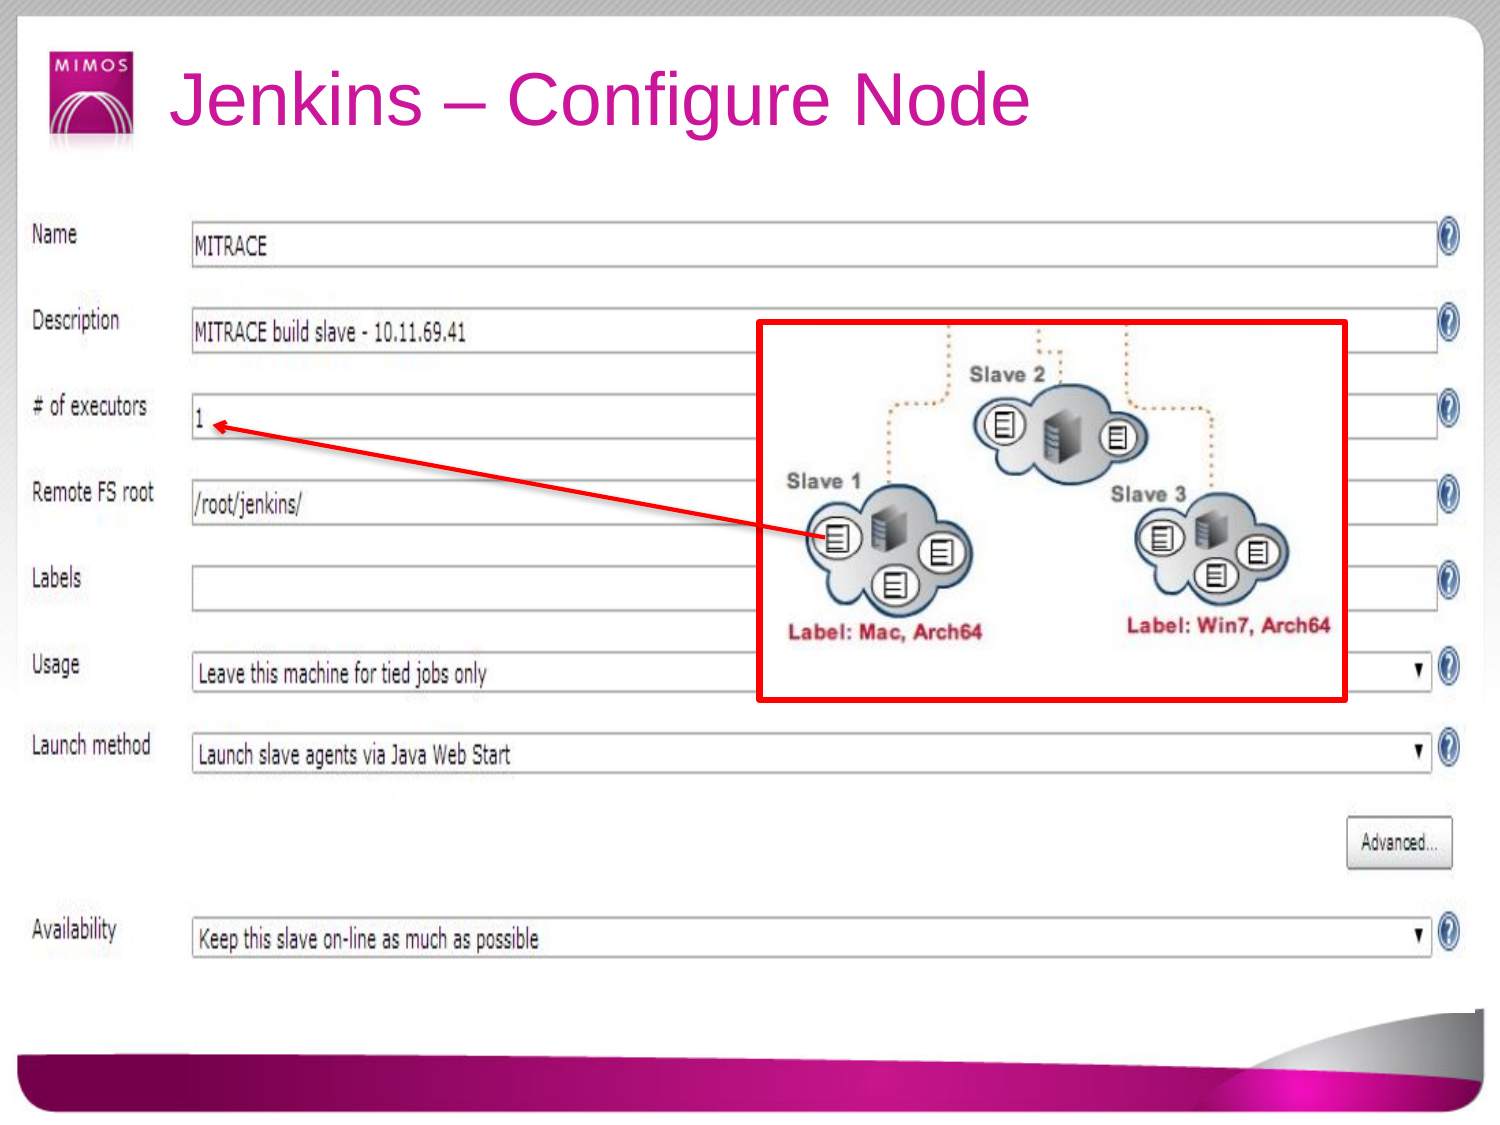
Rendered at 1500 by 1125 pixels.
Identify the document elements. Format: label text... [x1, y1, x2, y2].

picture [0, 0, 1500, 1125]
title Jenkins – Configure Node [154, 45, 1425, 146]
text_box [212, 424, 826, 538]
